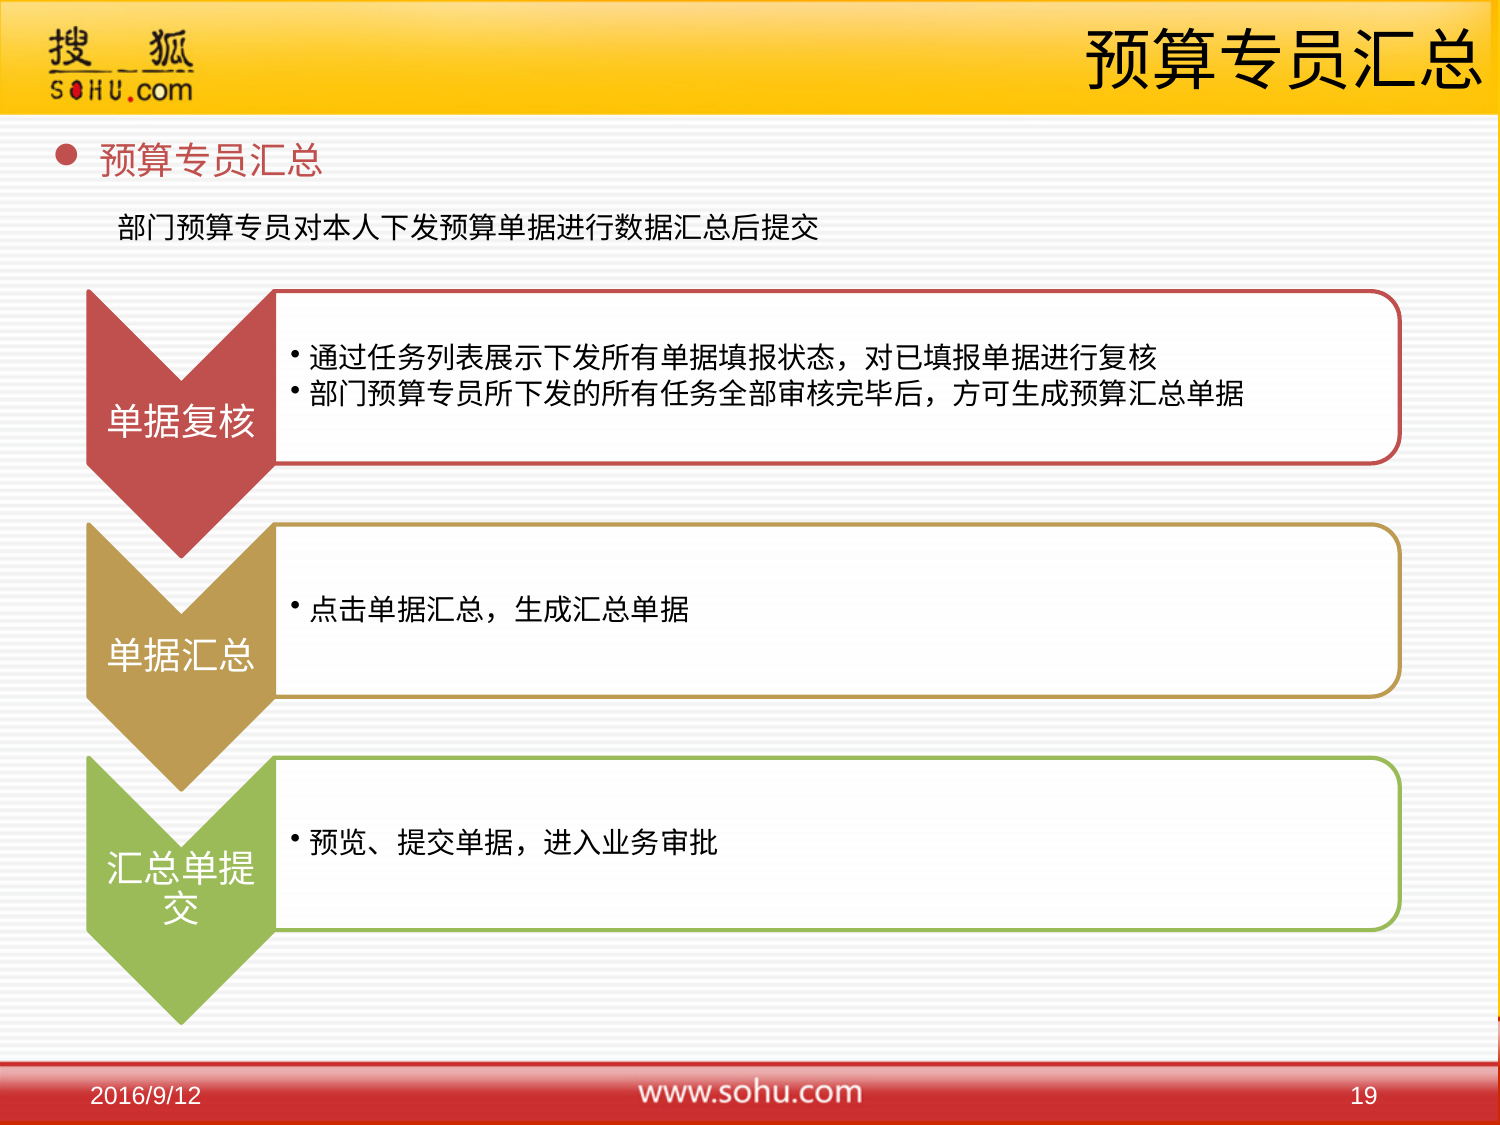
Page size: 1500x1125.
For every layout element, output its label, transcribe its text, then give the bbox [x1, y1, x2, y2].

title 预算专员汇总 [515, 0, 1500, 118]
picture [0, 0, 1500, 1125]
slide_number 19 [1042, 1065, 1393, 1125]
text_box 预算专员汇总 部门预算专员对本人下发预算单据进行数据汇总后提交 [37, 143, 1432, 297]
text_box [88, 290, 1400, 1024]
